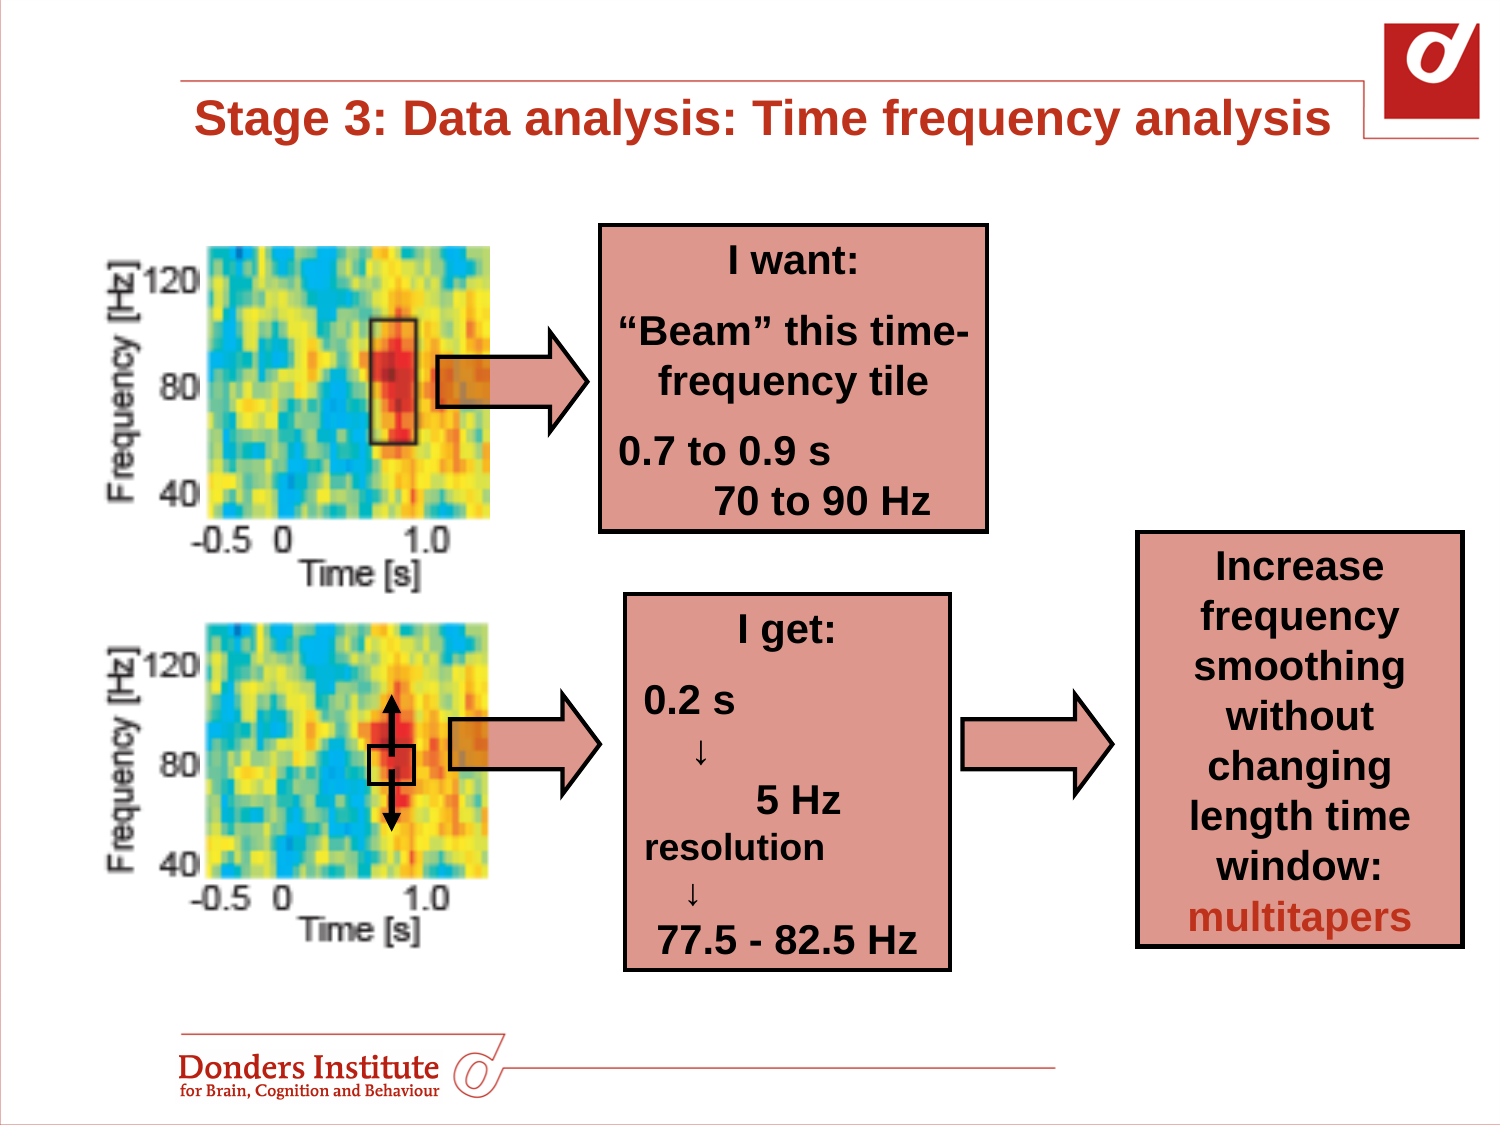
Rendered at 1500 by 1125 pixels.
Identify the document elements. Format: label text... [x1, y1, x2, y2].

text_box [99, 231, 490, 605]
text_box I want: “Beam” this time-frequency tile 0.7 to 0.9 s 70 to 90 Hz [599, 224, 988, 532]
picture [0, 0, 1500, 1125]
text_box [99, 610, 538, 958]
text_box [449, 593, 951, 934]
text_box [493, 331, 588, 432]
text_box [962, 531, 1463, 952]
title Stage 3: Data analysis: Time frequency analysis [178, 87, 1446, 159]
